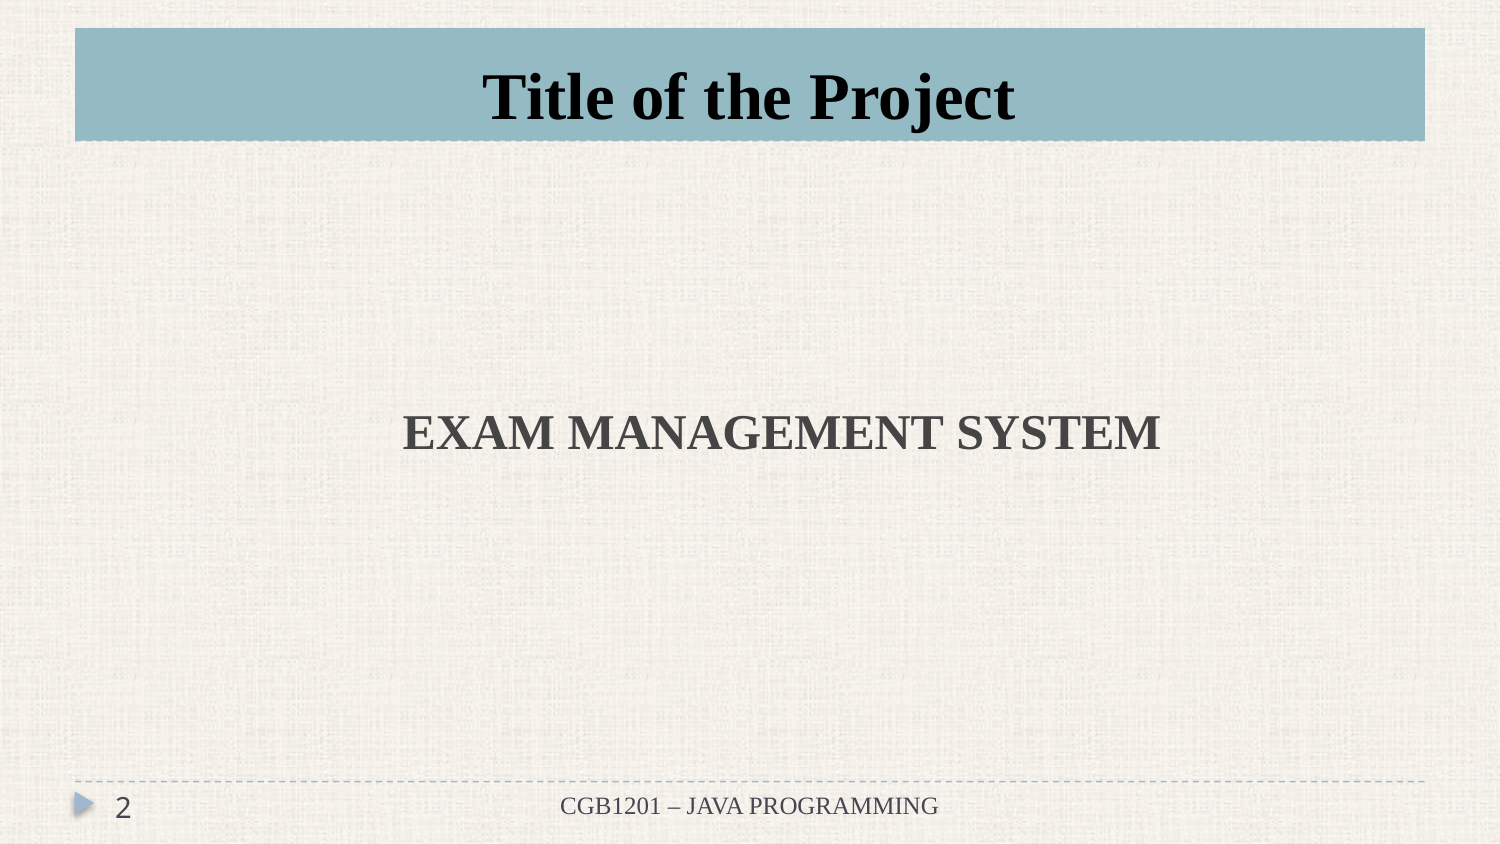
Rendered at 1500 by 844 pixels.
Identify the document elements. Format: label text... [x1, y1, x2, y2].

slide_number 2 [100, 782, 426, 827]
text_box EXAM MANAGEMENT SYSTEM [144, 321, 1420, 523]
title Title of the Project [75, 28, 1425, 141]
footer CGB1201 – JAVA PROGRAMMING [399, 782, 1112, 844]
